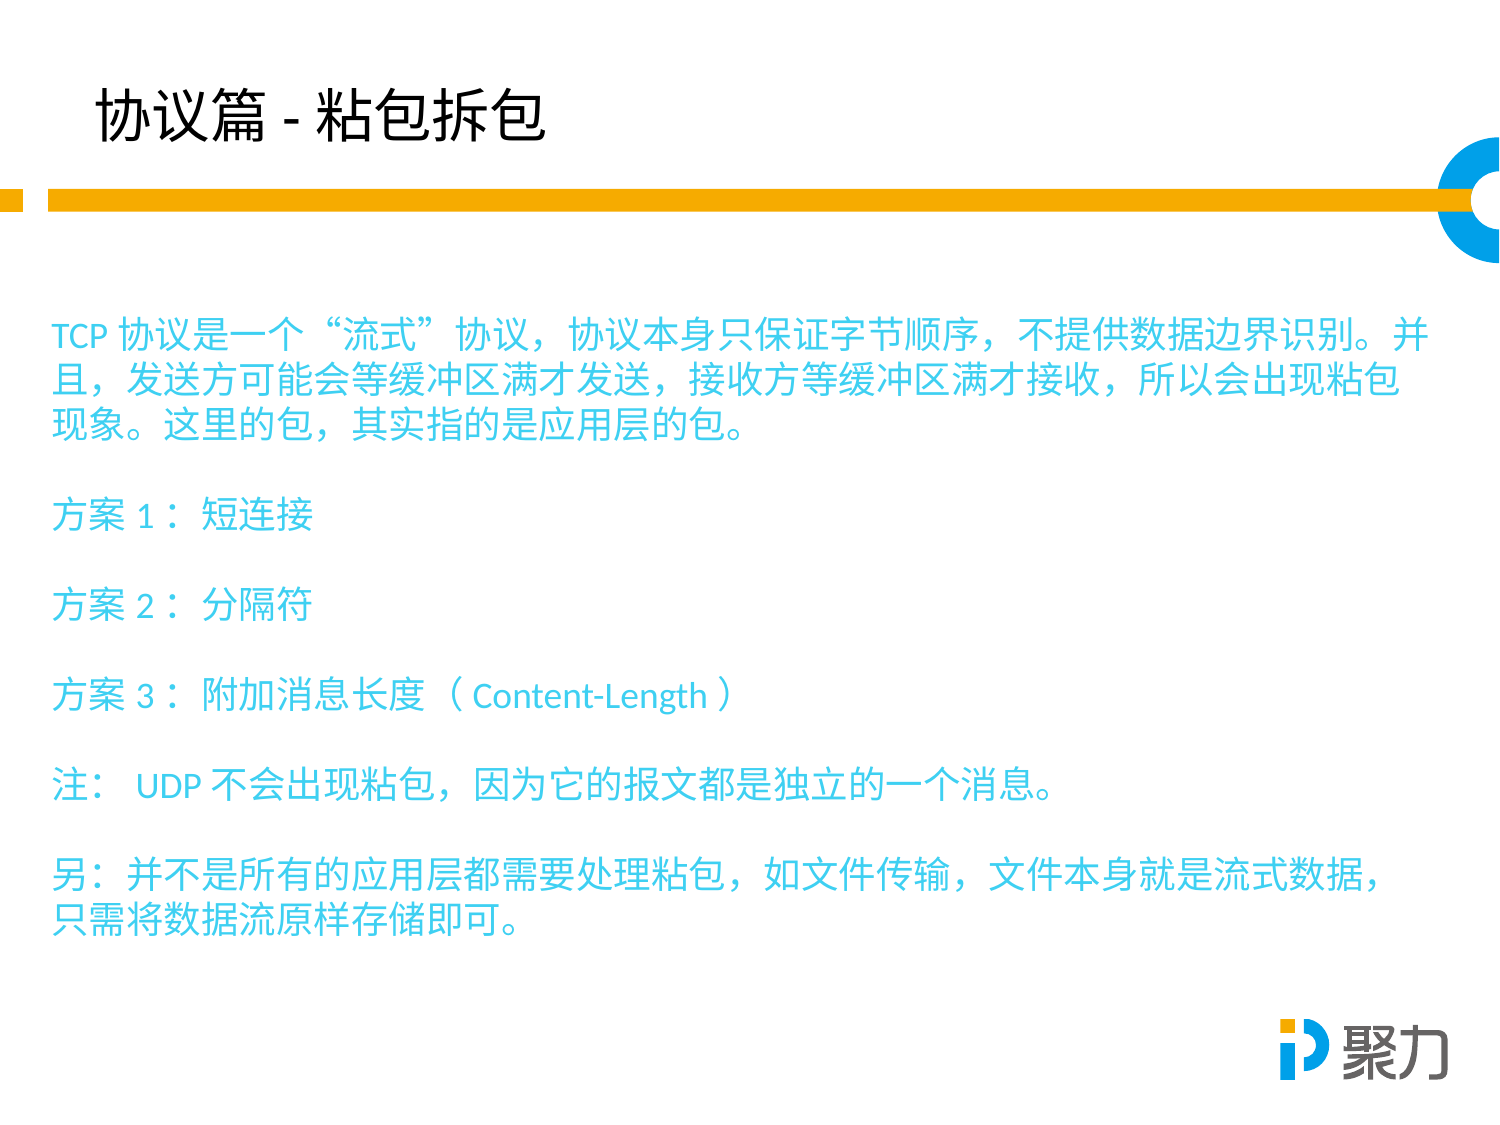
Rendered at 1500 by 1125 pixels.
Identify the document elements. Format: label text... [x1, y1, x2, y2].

text_box TCP协议是一个“流式”协议，协议本身只保证字节顺序，不提供数据边界识别。并且，发送方可能会等缓冲区满才发送，接收方等缓冲区满才接收，所以会出现粘包现象。这里的包，其实指的是应用层的包。 方案1：短连接 方案2：分隔符 方案3：附加消息长度（Content-Length） 注：UDP不会出现粘包，因为它的报文都是独立的一个消息。 另：并不是所有的应用层都需要处理粘包，如文件传输，文件本身就是流式数据，只需将数据流原样存储即可。 [36, 246, 1448, 1007]
text_box 协议篇-粘包拆包 [78, 72, 1006, 157]
